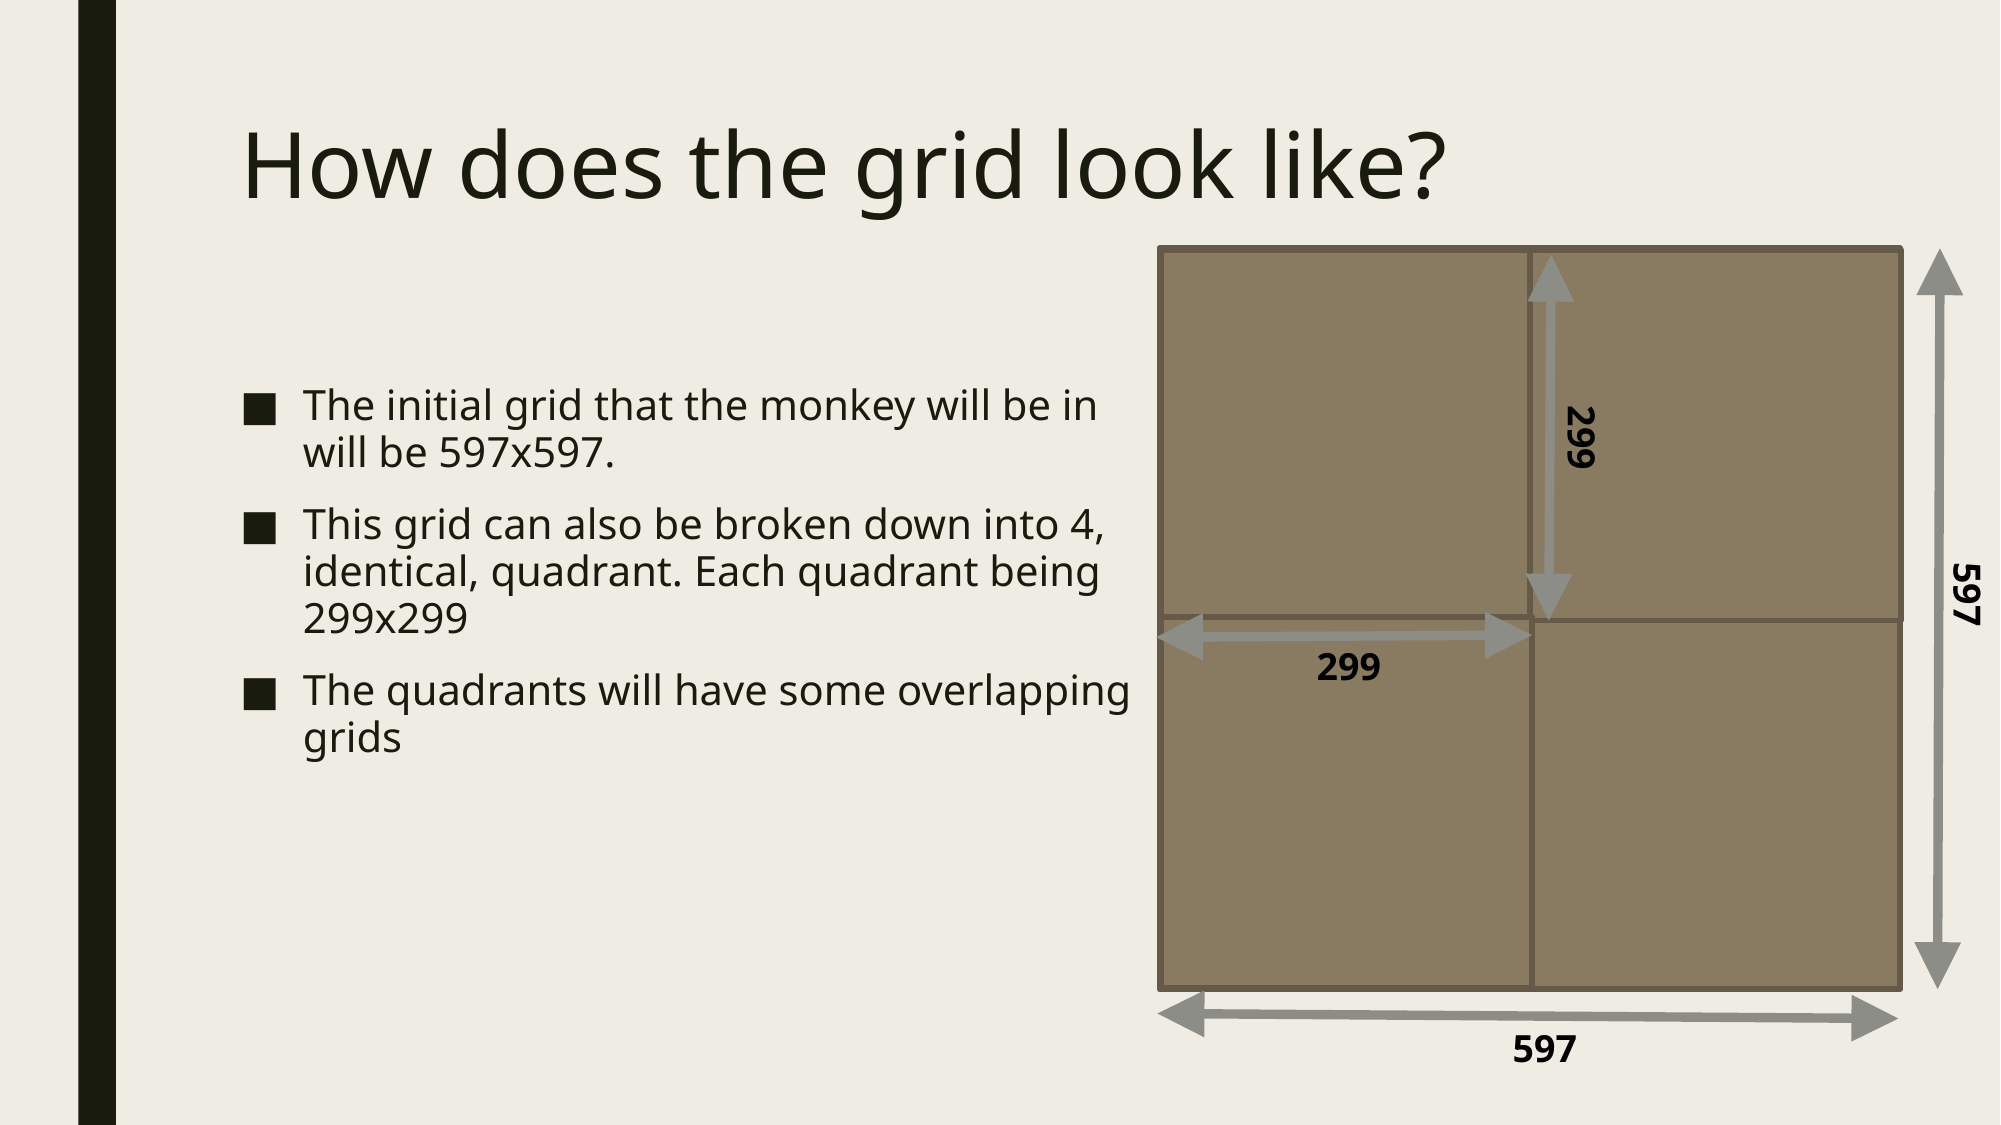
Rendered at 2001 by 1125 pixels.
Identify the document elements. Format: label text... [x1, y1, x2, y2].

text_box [1155, 248, 1999, 1079]
list The initial grid that the monkey will be in will be 597x597. This grid can also be broken down into 4, identical, quadrant. Each quadrant being 299x299 The quadrants will have some overlapping grids [225, 375, 1155, 963]
title How does the grid look like? [225, 112, 1800, 357]
